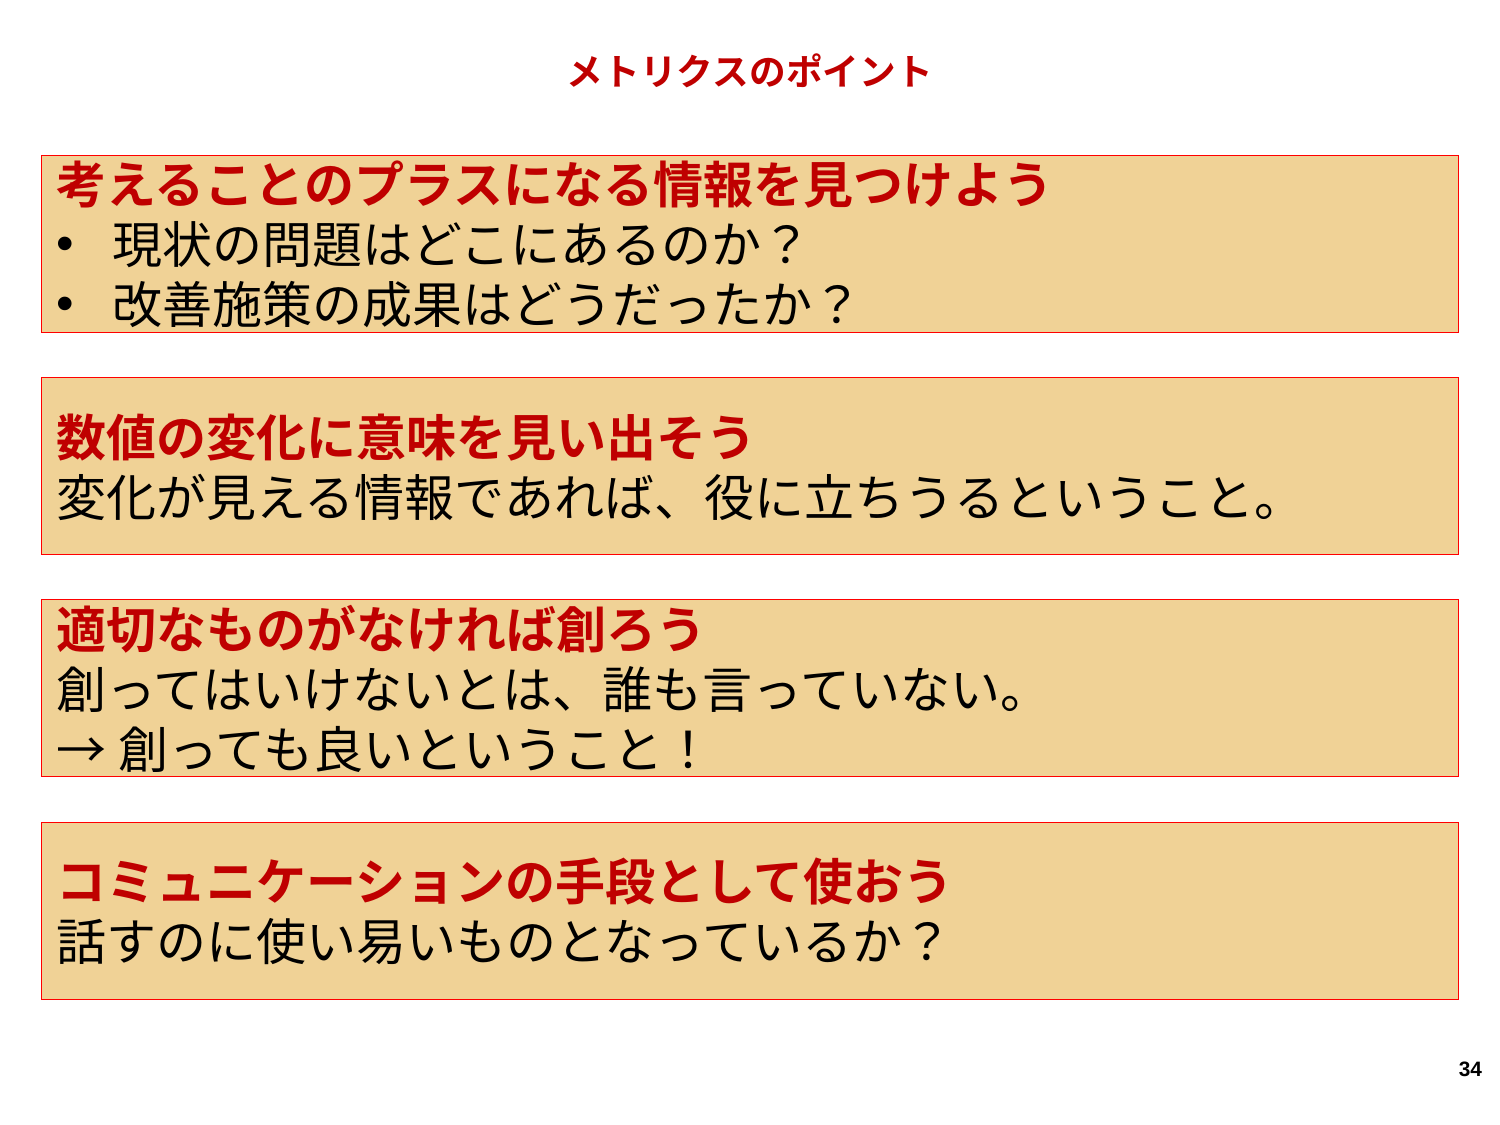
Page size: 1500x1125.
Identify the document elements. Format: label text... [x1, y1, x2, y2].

text_box コミュニケーションの手段として使おう 話すのに使い易いものとなっているか？ [41, 822, 1459, 1000]
text_box 考えることのプラスになる情報を見つけよう 現状の問題はどこにあるのか？ 改善施策の成果はどうだったか？ [41, 155, 1459, 333]
text_box 適切なものがなければ創ろう 創ってはいけないとは、誰も言っていない。 →創っても良いということ！ [41, 599, 1459, 777]
text_box 数値の変化に意味を見い出そう 変化が見える情報であれば、役に立ちうるということ。 [41, 377, 1459, 555]
title メトリクスのポイント [59, 41, 1441, 101]
